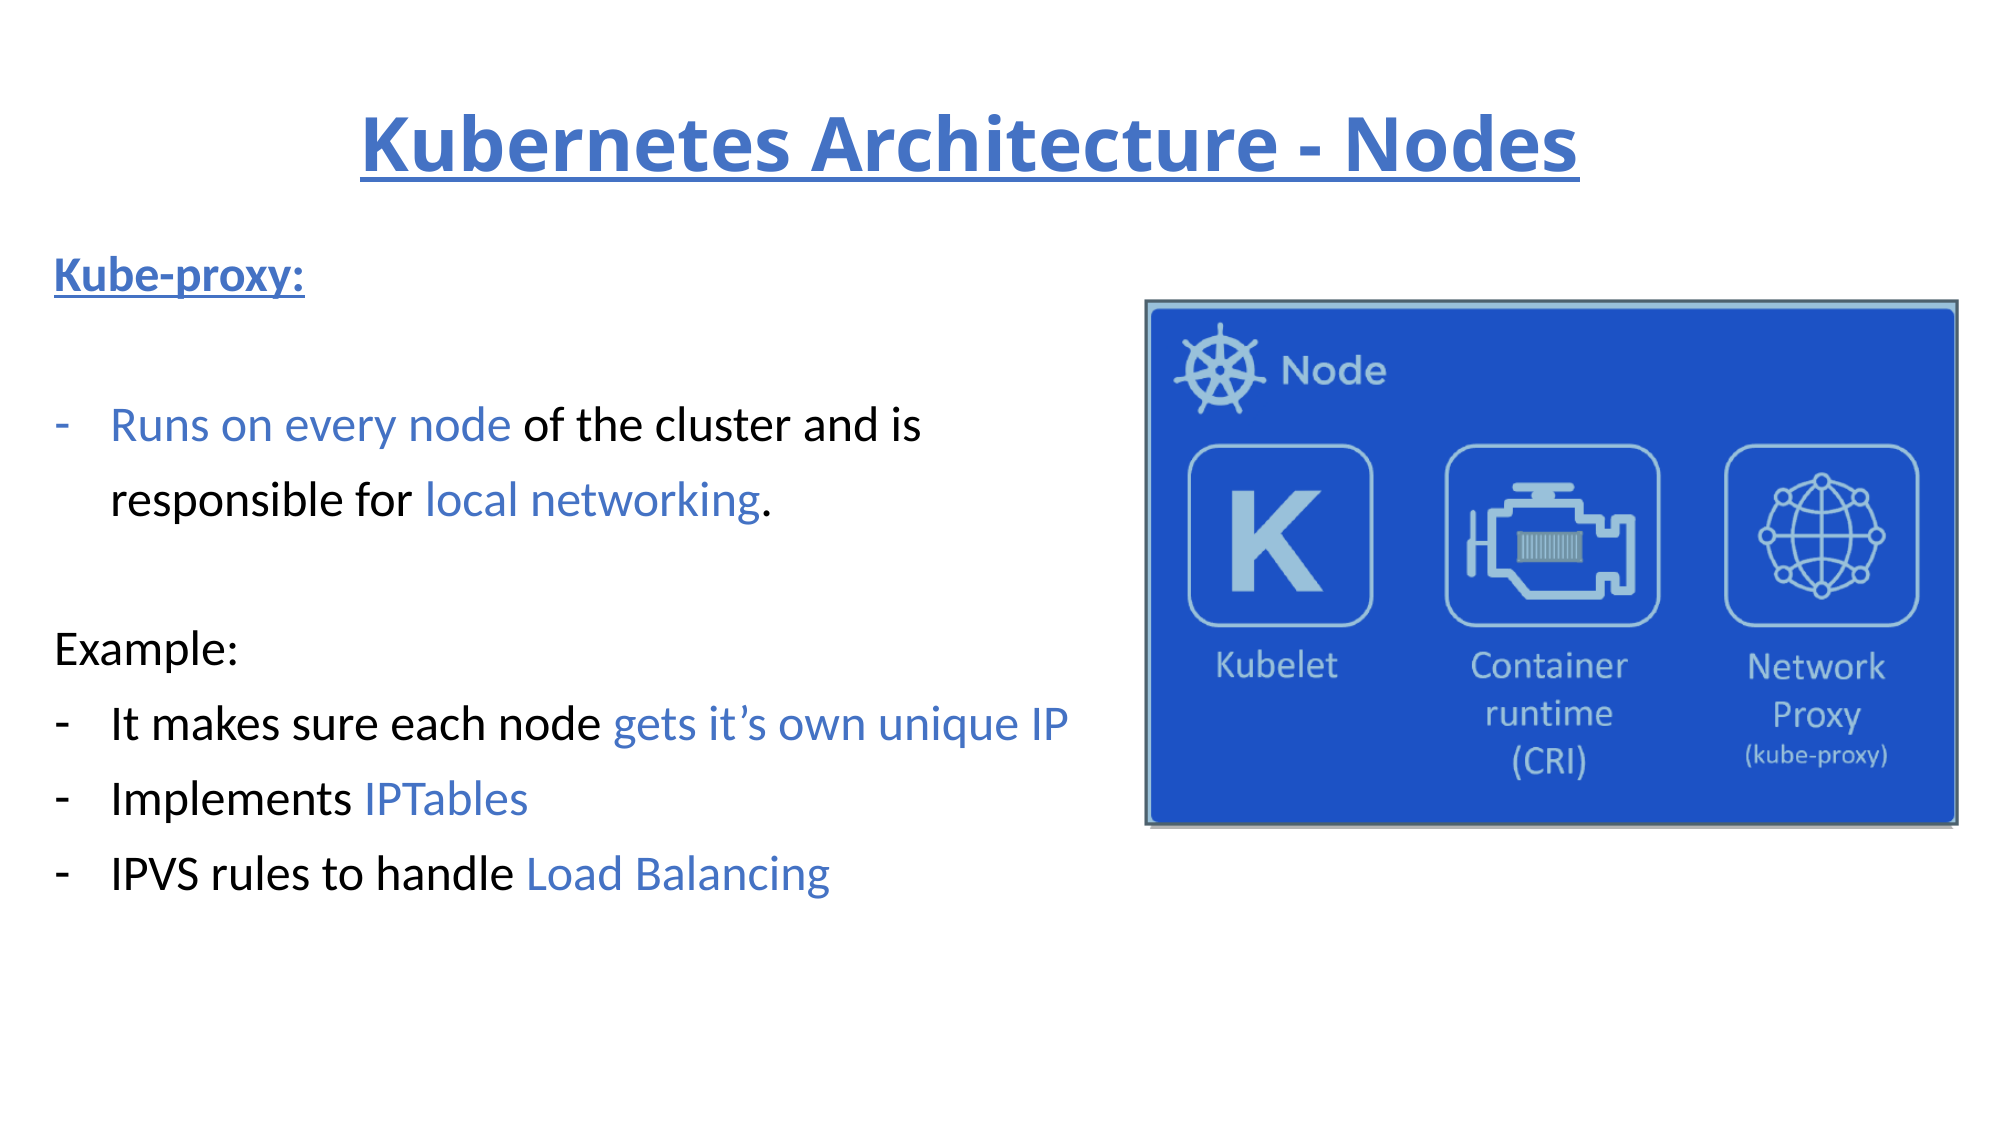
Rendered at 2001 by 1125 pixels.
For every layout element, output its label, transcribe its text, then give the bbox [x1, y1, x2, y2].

picture [1139, 295, 1961, 829]
subtitle Kube-proxy: Runs on every node of the cluster and is responsible for local networking. Example: It makes sure each node gets it’s own unique IP Implements IPTables IPVS rules to handle Load Balancing [39, 240, 1979, 1114]
title Kubernetes Architecture - Nodes [236, 53, 1704, 196]
